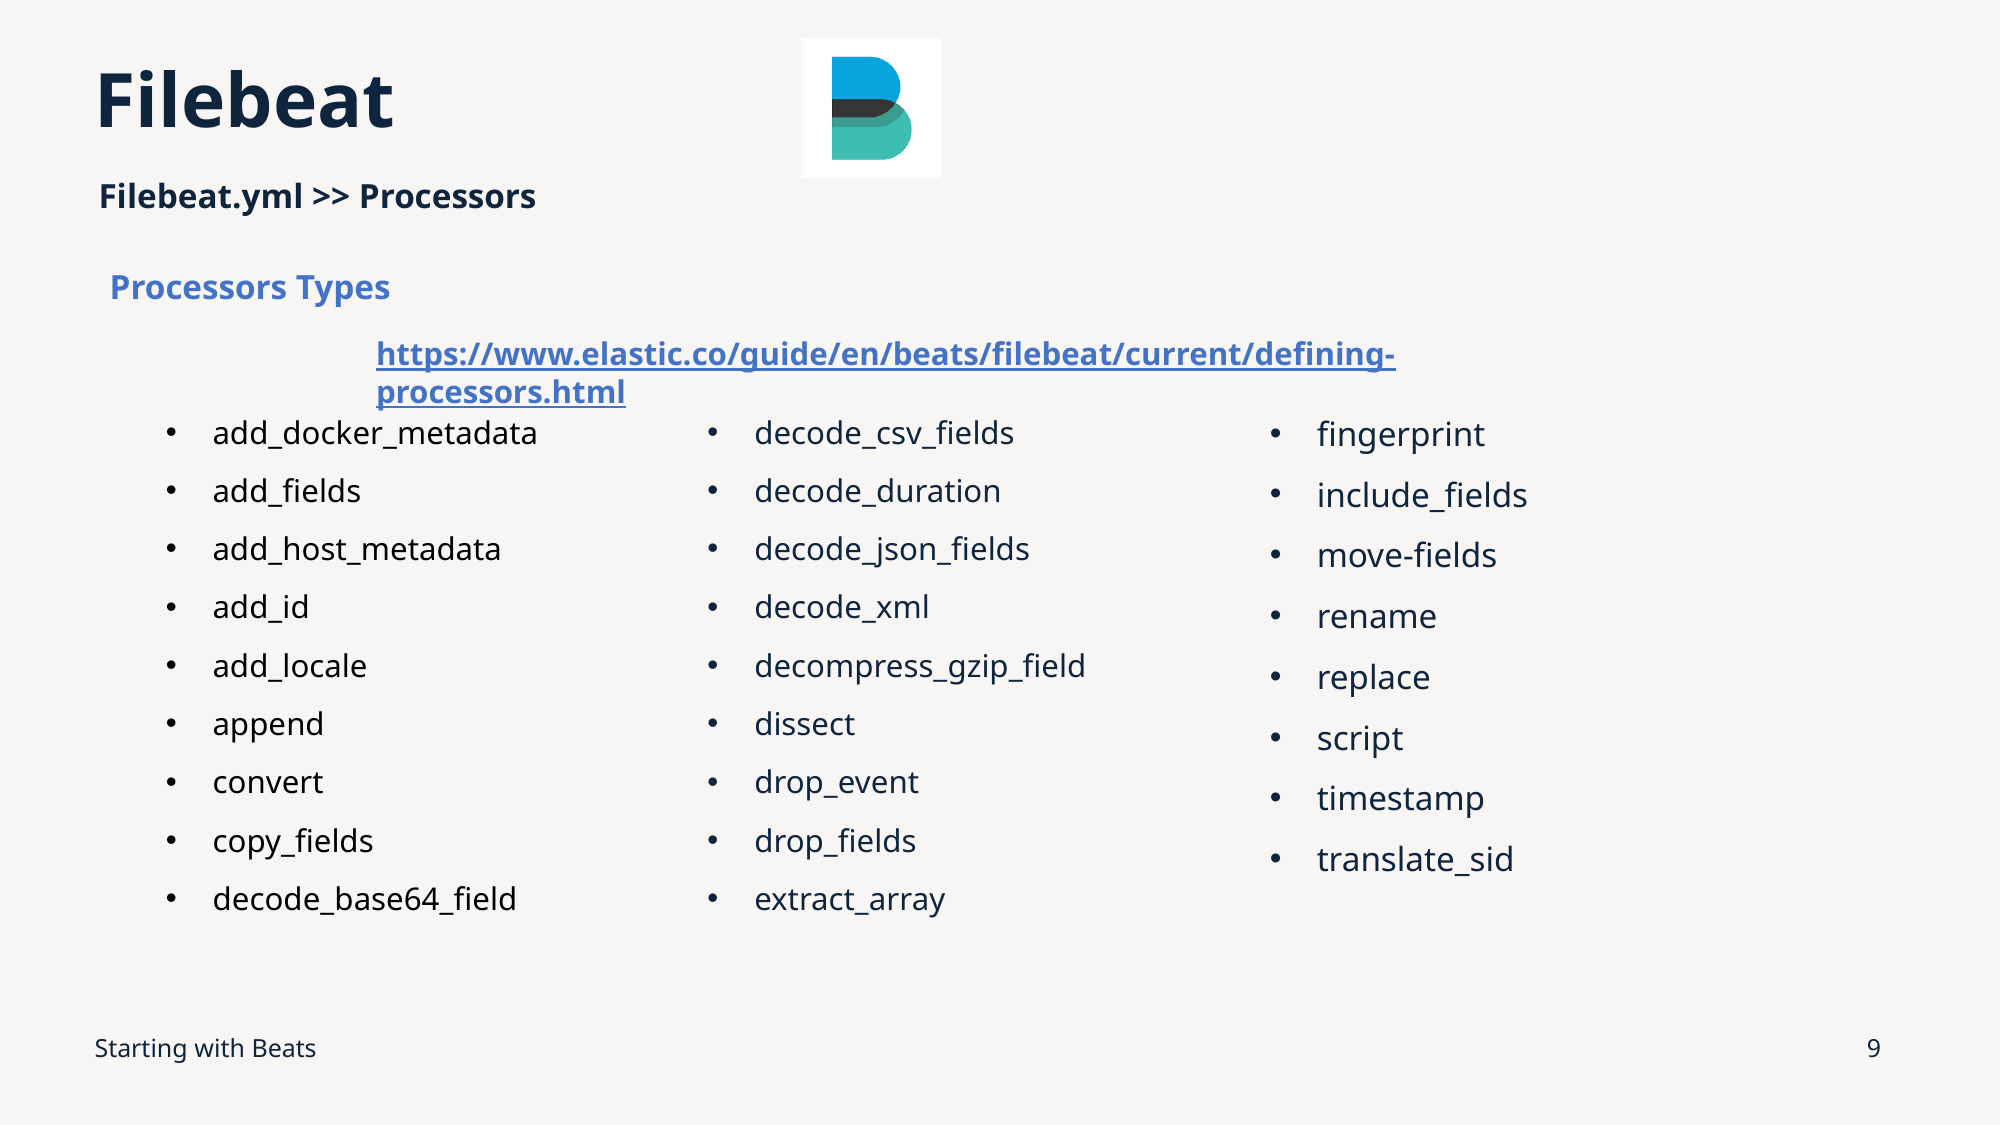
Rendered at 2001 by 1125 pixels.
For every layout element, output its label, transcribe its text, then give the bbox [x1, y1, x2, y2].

text_box decode_csv_fields decode_duration decode_json_fields decode_xml decompress_gzip_field dissect drop_event drop_fields extract_array [692, 405, 1254, 987]
text_box fingerprint include_fields move-fields rename replace script timestamp translate_sid [1254, 405, 1850, 987]
picture [801, 38, 942, 178]
title Filebeat [79, 0, 919, 213]
footer Starting with Beats [79, 1020, 755, 1080]
text_box https://www.elastic.co/guide/en/beats/filebeat/current/defining-processors.html [361, 327, 1586, 388]
text_box Filebeat.yml >> Processors [83, 167, 707, 264]
slide_number 9 [1836, 1020, 1912, 1080]
text_box Processors Types [94, 259, 718, 355]
list add_docker_metadata add_fields add_host_metadata add_id add_locale append convert copy_fields decode_base64_field [150, 405, 666, 1012]
